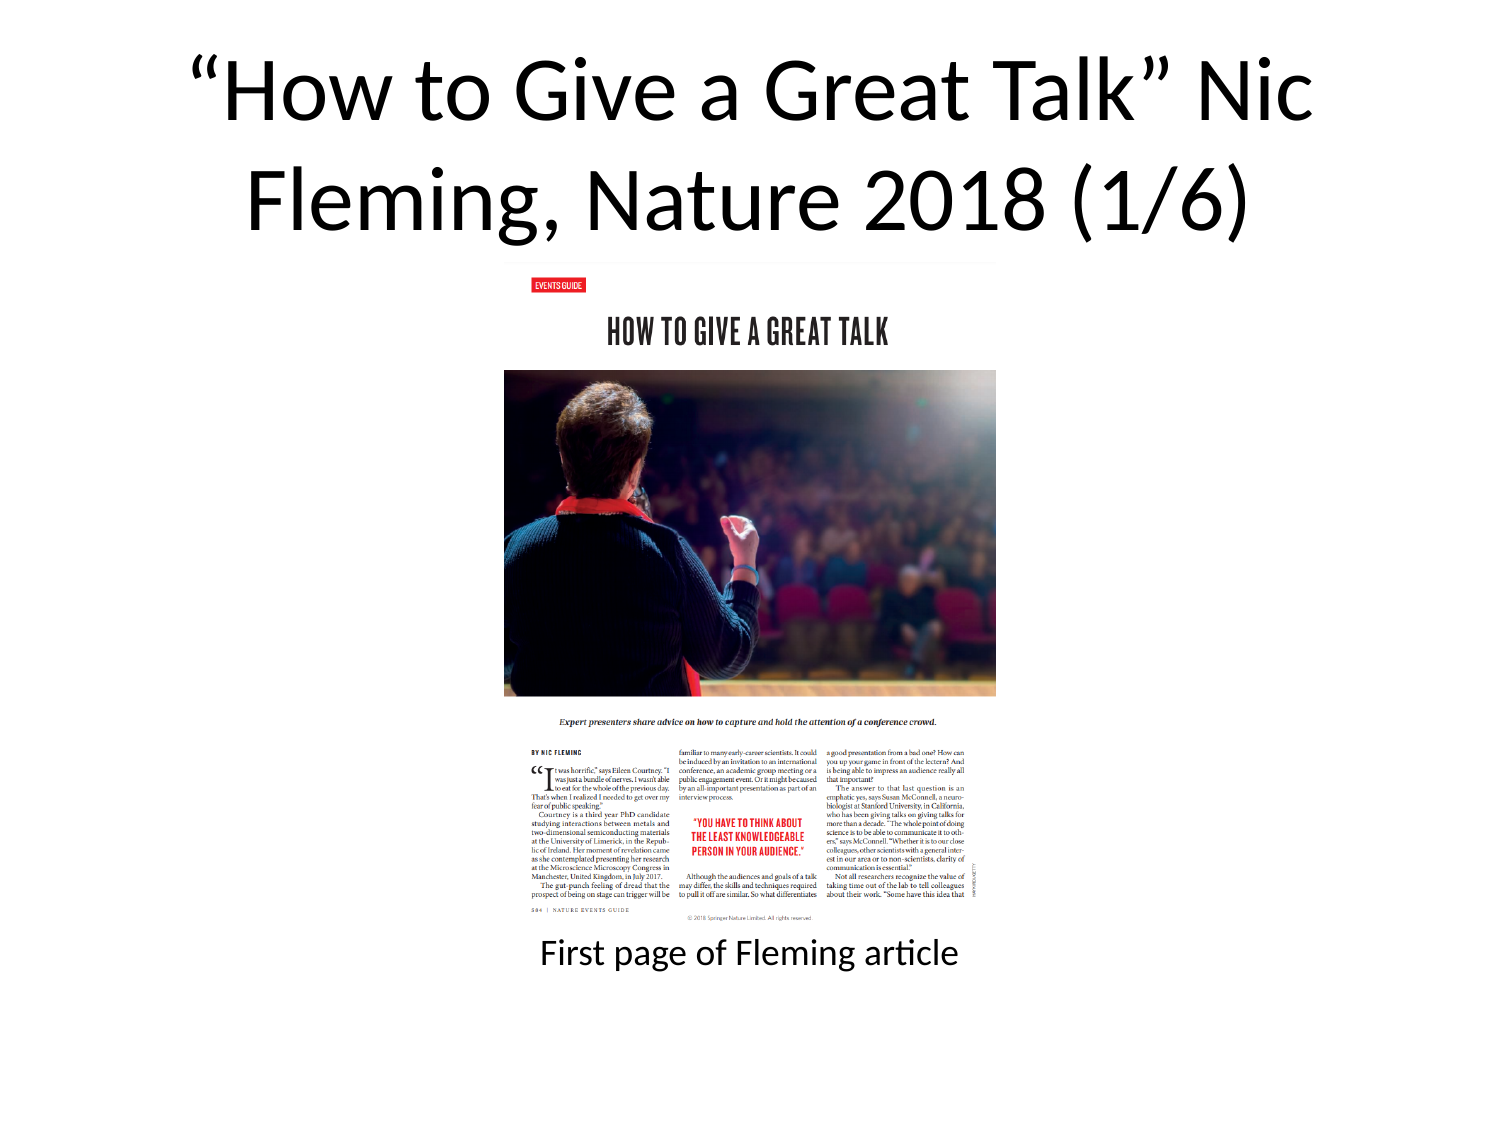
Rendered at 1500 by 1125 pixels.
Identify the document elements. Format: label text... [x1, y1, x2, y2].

picture [503, 262, 996, 921]
text_box First page of Fleming article [74, 920, 1425, 1005]
title “How to Give a Great Talk” Nic Fleming, Nature 2018 (1/6) [75, 45, 1425, 233]
